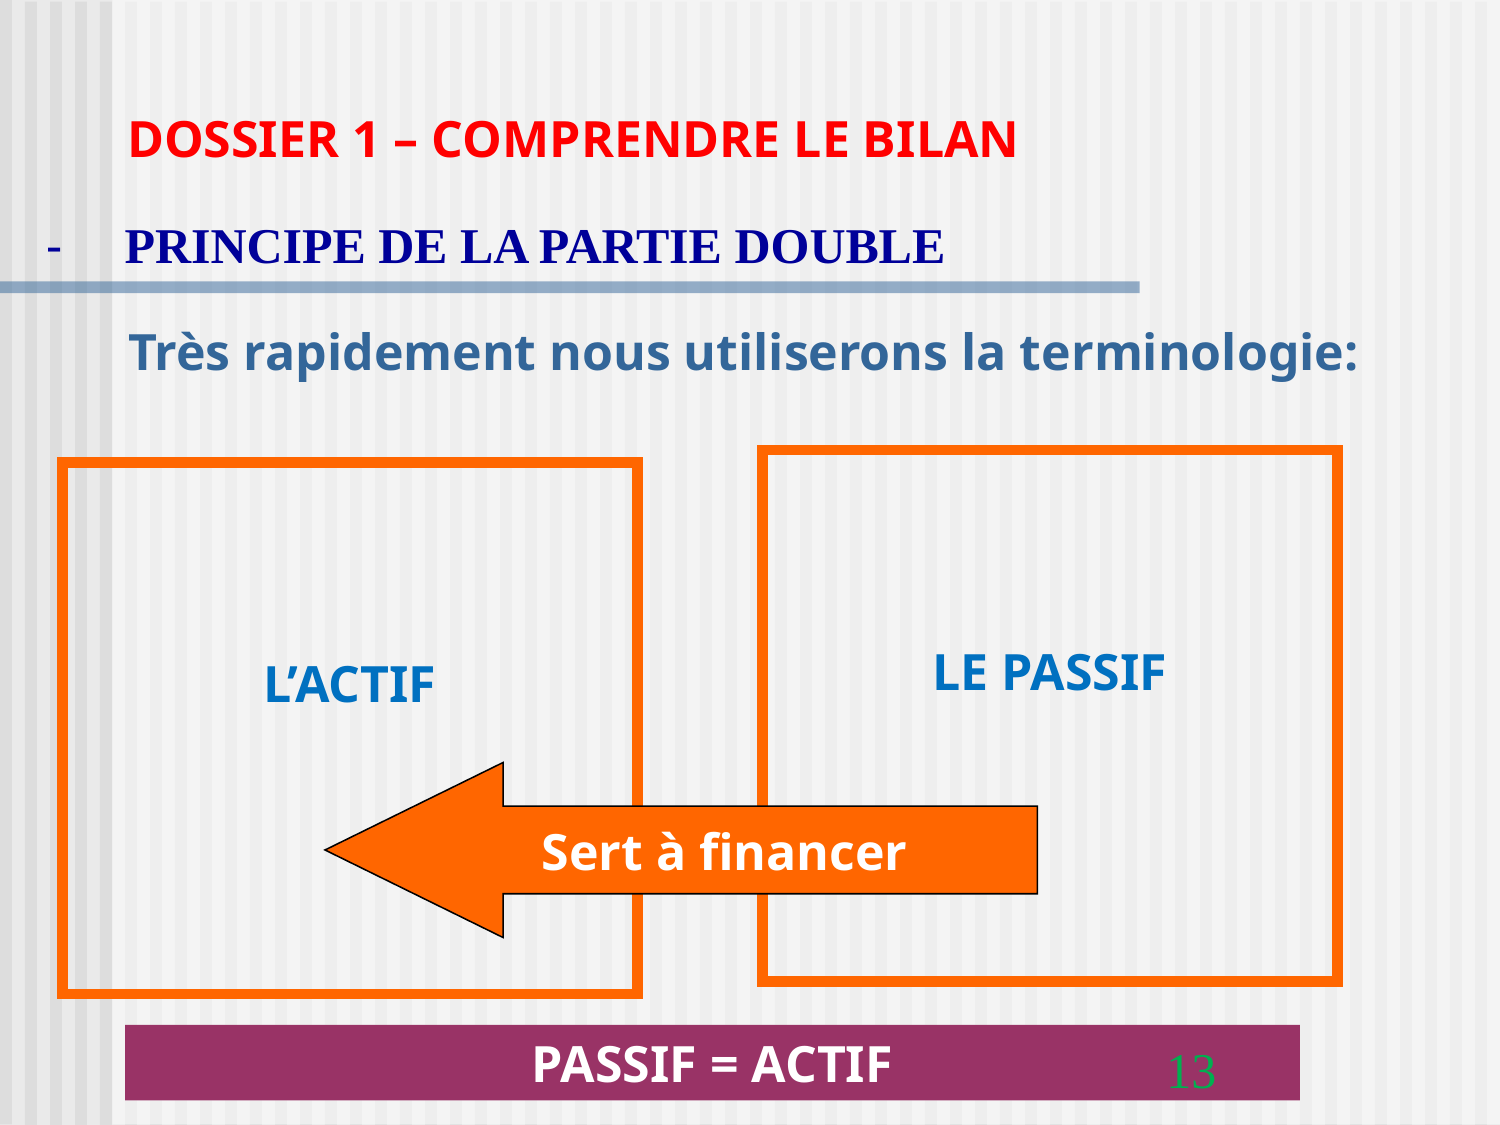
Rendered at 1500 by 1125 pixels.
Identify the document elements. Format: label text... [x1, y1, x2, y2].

text_box Très rapidement nous utiliserons la terminologie: [99, 312, 1388, 388]
slide_number 13 [1151, 1030, 1464, 1106]
text_box L’ACTIF [62, 462, 638, 995]
text_box DOSSIER 1 – COMPRENDRE LE BILAN [112, 99, 1425, 176]
text_box LE PASSIF [762, 450, 1338, 982]
text_box PASSIF = ACTIF [125, 1024, 1300, 1101]
text_box Sert à financer [424, 812, 1025, 888]
text_box [324, 762, 1038, 938]
text_box - PRINCIPE DE LA PARTIE DOUBLE [31, 206, 1419, 282]
